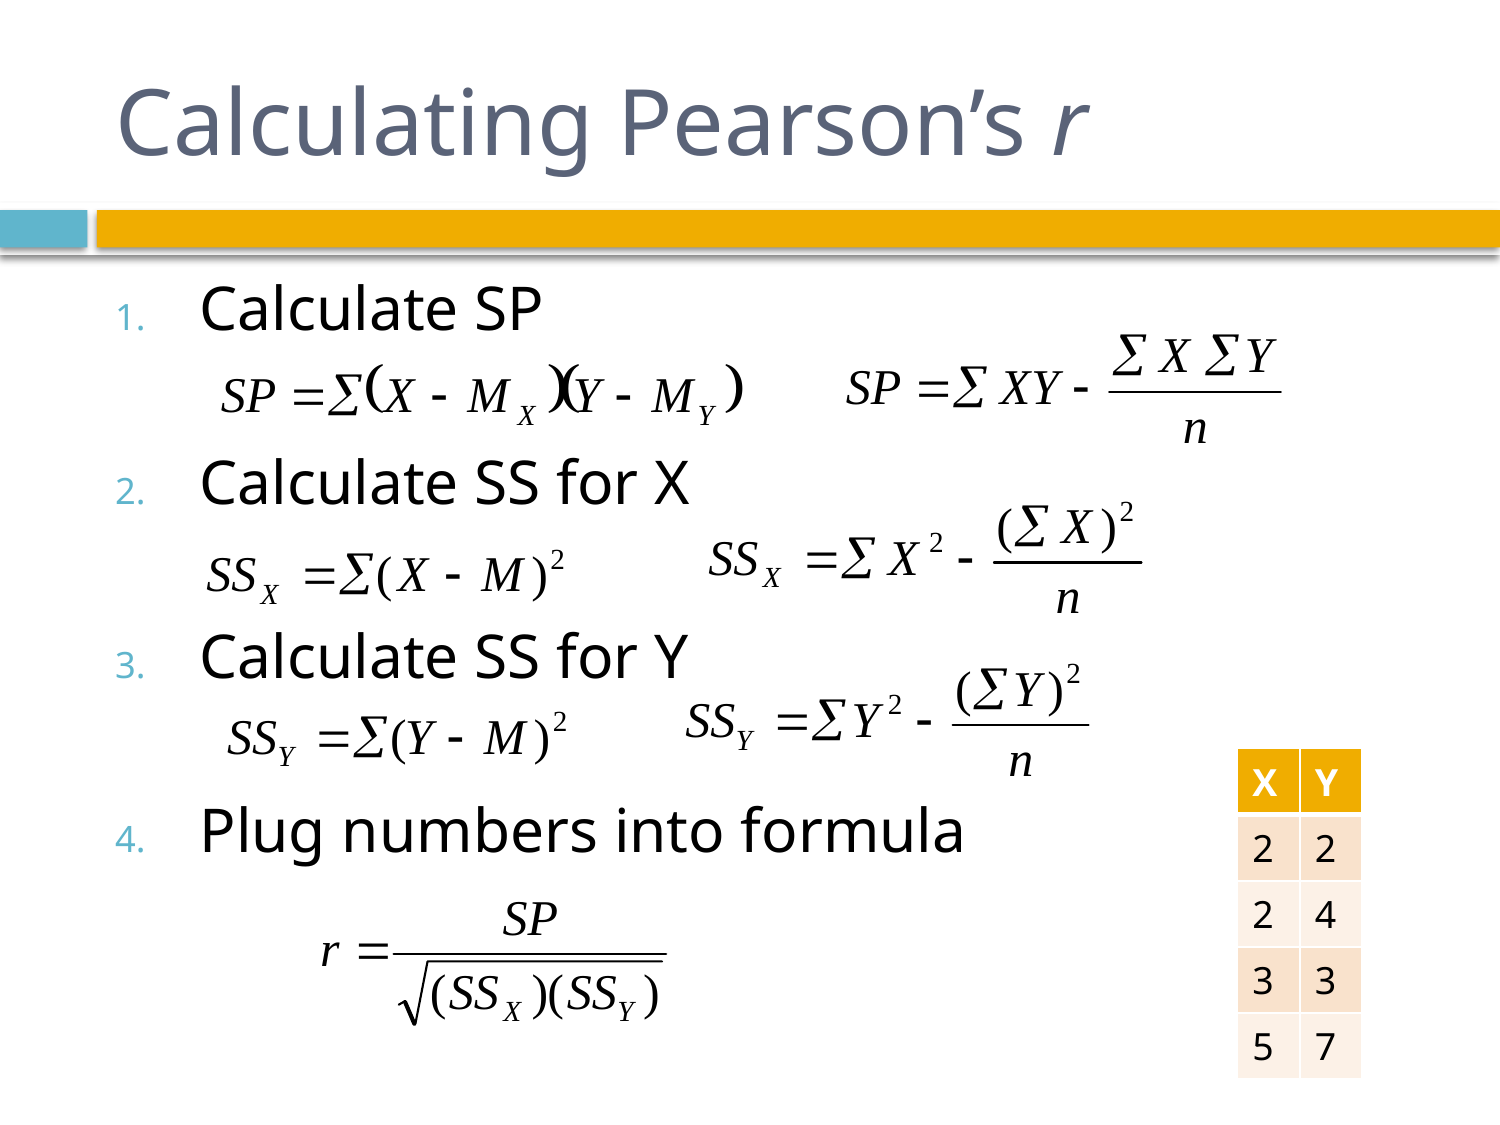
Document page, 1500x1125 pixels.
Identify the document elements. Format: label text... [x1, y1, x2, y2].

table_cell 2 [1238, 817, 1299, 880]
table_header Y [1301, 749, 1361, 812]
table_cell 3 [1238, 948, 1299, 1012]
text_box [676, 649, 1099, 788]
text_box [218, 699, 578, 776]
table_cell 7 [1301, 1014, 1361, 1078]
table_cell 5 [1238, 1014, 1299, 1078]
table_cell 2 [1301, 817, 1361, 880]
table_cell 2 [1238, 882, 1299, 946]
list Calculate SP Calculate SS for X Calculate SS for Y Plug numbers into formula [100, 262, 1438, 1000]
title Calculating Pearson’s r [100, 37, 1438, 200]
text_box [699, 487, 1151, 626]
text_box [312, 887, 676, 1038]
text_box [837, 324, 1292, 455]
table_header X [1238, 749, 1299, 812]
table_cell 4 [1301, 882, 1361, 946]
table_cell 3 [1301, 948, 1361, 1012]
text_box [212, 362, 747, 434]
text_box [197, 537, 574, 613]
